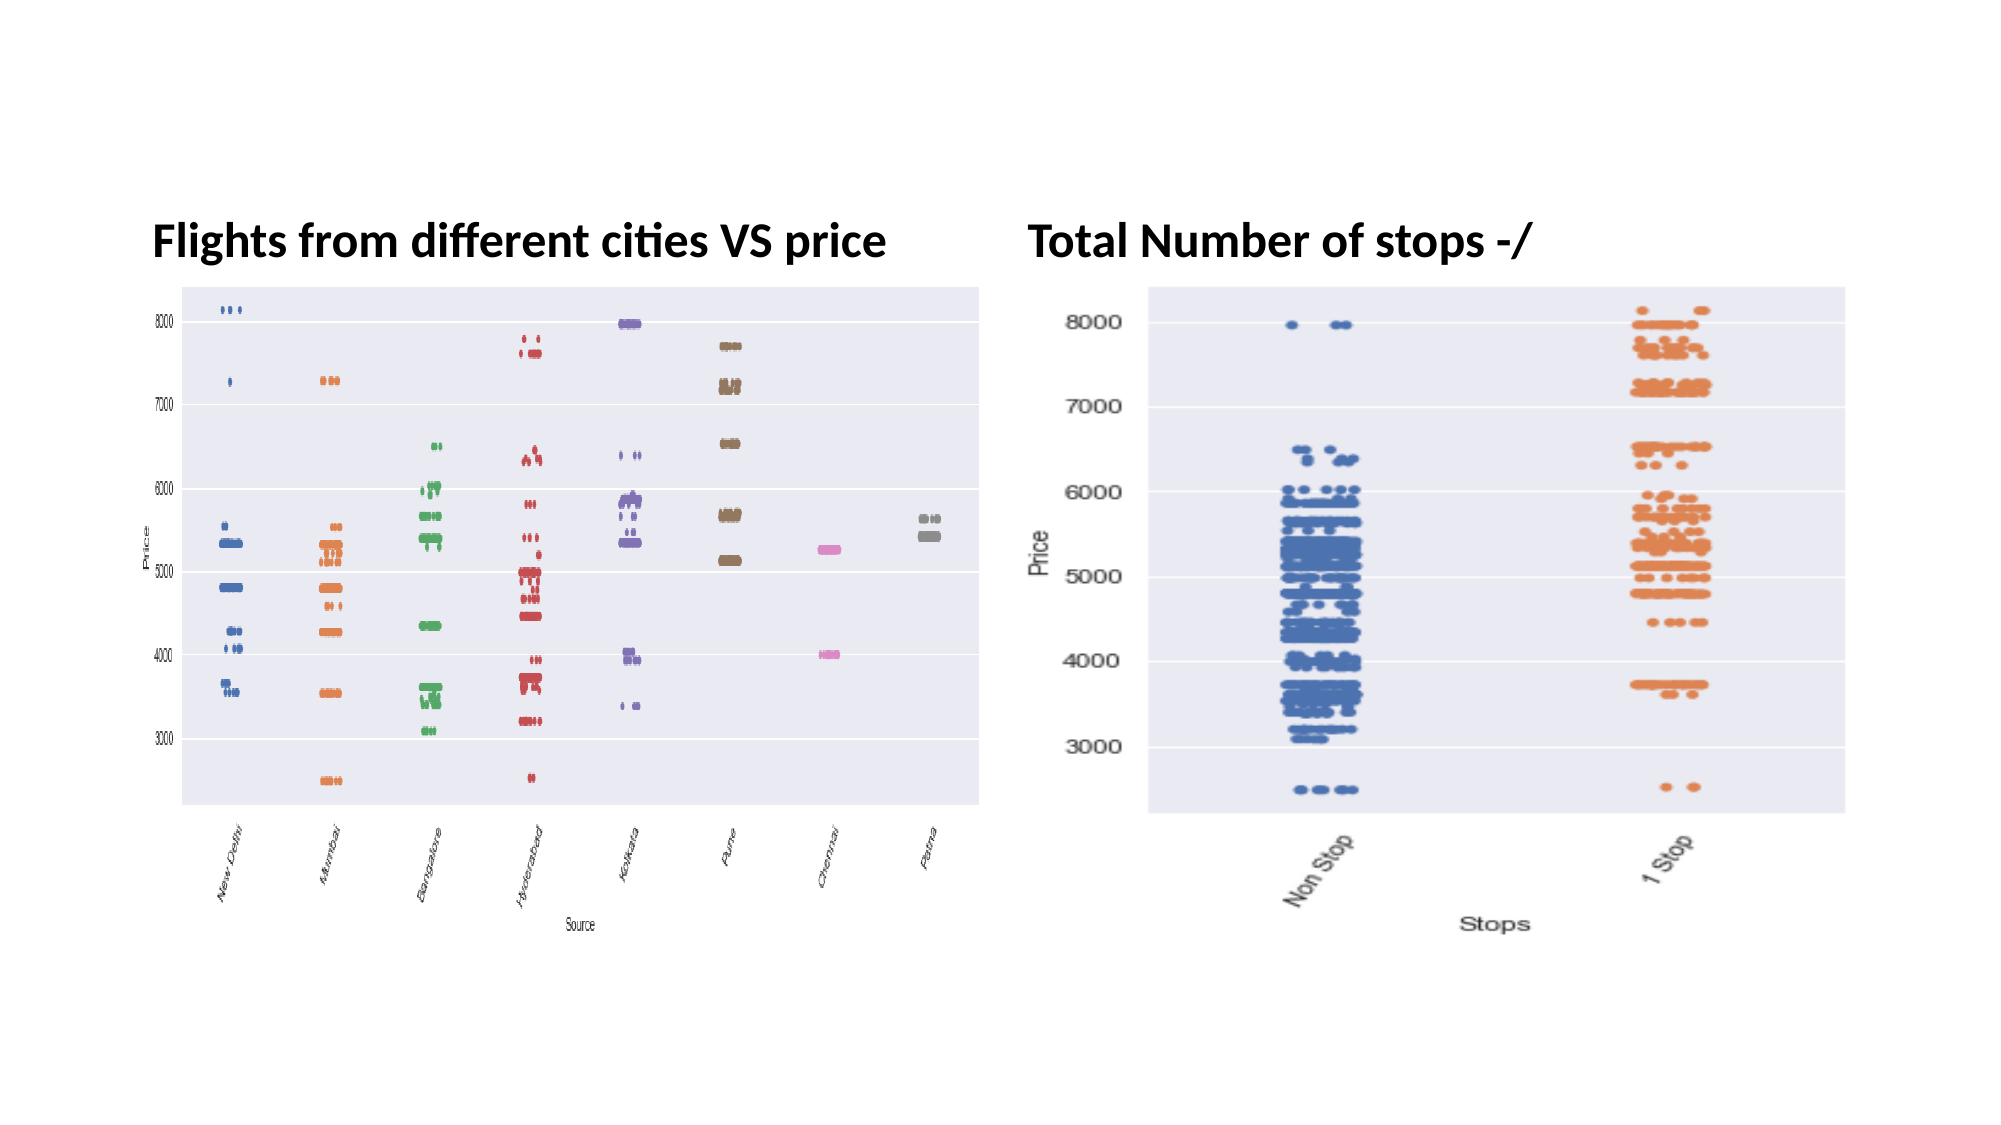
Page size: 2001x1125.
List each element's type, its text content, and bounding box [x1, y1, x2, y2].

list Flights from different cities VS price [137, 88, 984, 275]
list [137, 275, 984, 947]
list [1012, 275, 1863, 947]
list Total Number of stops -/ [1012, 88, 1863, 275]
